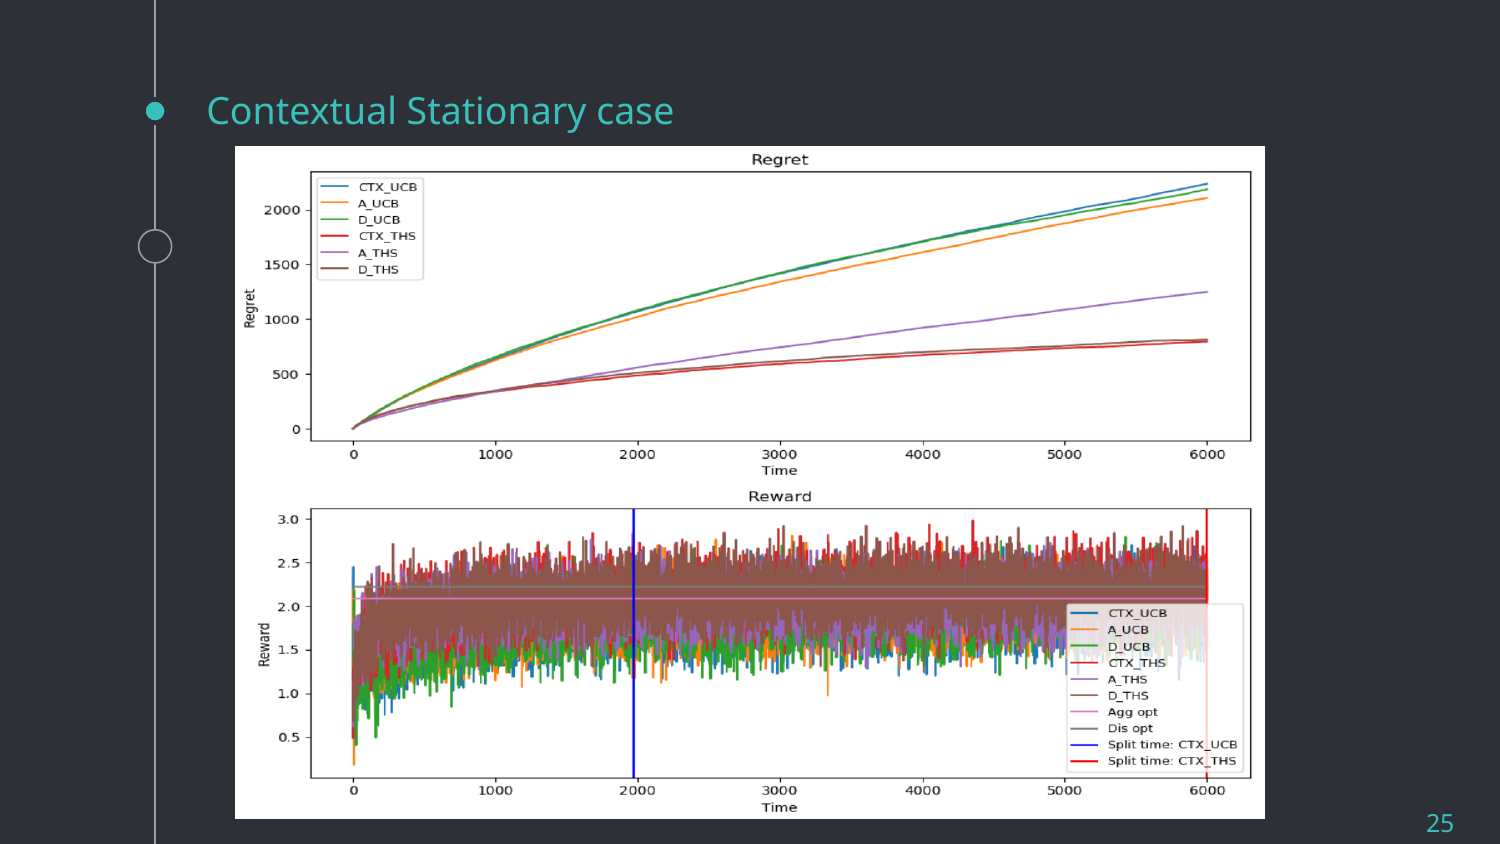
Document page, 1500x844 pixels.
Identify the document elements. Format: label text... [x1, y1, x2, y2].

picture [235, 146, 1265, 819]
title Contextual Stationary case [191, 90, 1317, 147]
slide_number ‹#› [1410, 792, 1479, 844]
